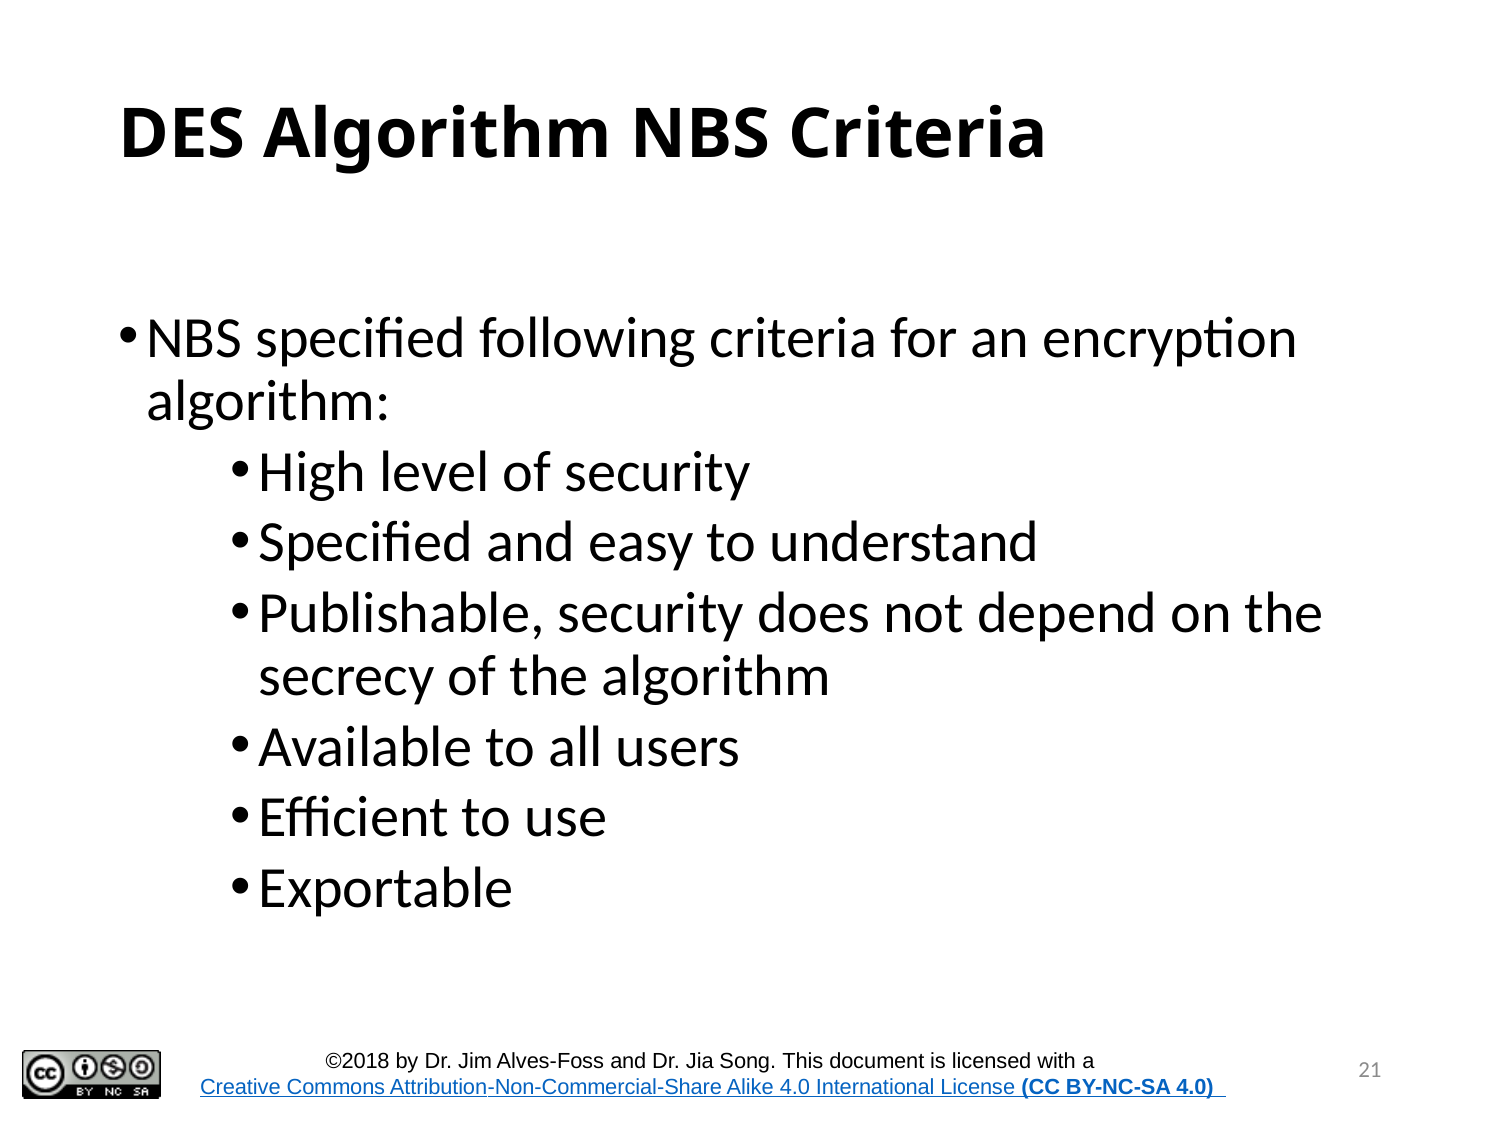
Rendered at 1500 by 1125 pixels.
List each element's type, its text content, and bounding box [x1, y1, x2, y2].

list NBS specified following criteria for an encryption algorithm: High level of security Specified and easy to understand Publishable, security does not depend on the secrecy of the algorithm Available to all users Efficient to use Exportable [102, 299, 1398, 1036]
picture [22, 1050, 161, 1099]
slide_number 21 [1315, 1038, 1397, 1099]
title DES Algorithm NBS Criteria [102, 59, 1398, 211]
